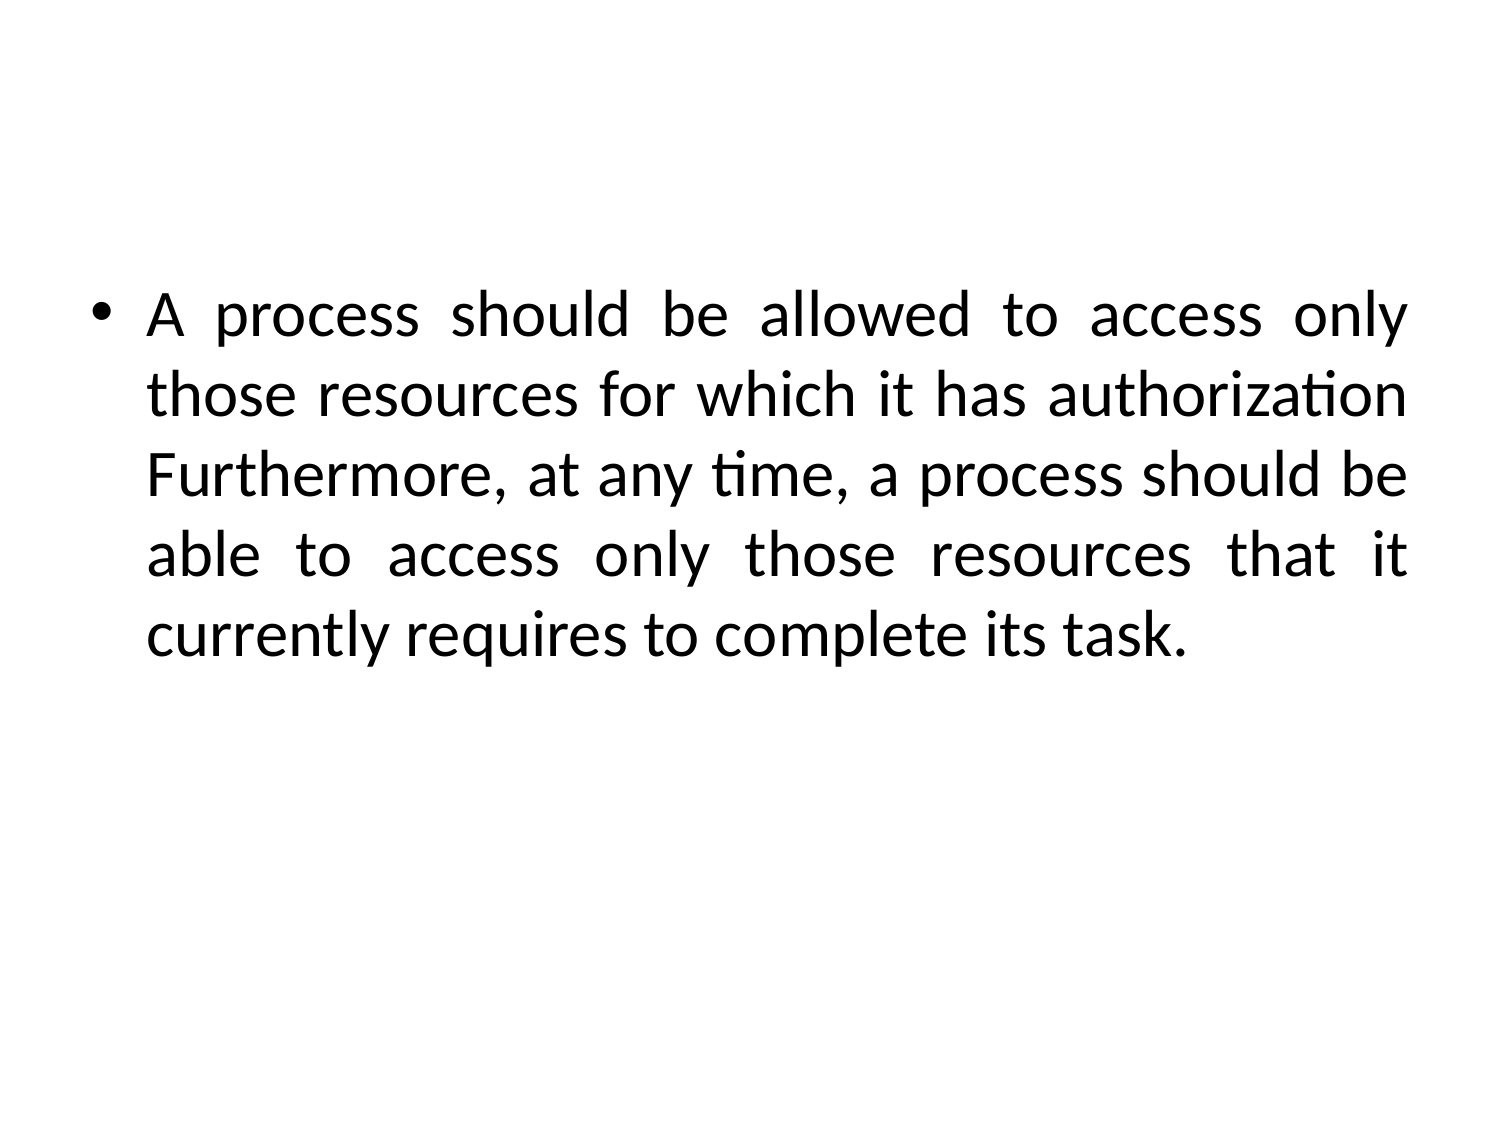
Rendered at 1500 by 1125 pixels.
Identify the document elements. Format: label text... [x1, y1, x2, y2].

list A process should be allowed to access only those resources for which it has authorization Furthermore, at any time, a process should be able to access only those resources that it currently requires to complete its task. [75, 262, 1425, 1005]
